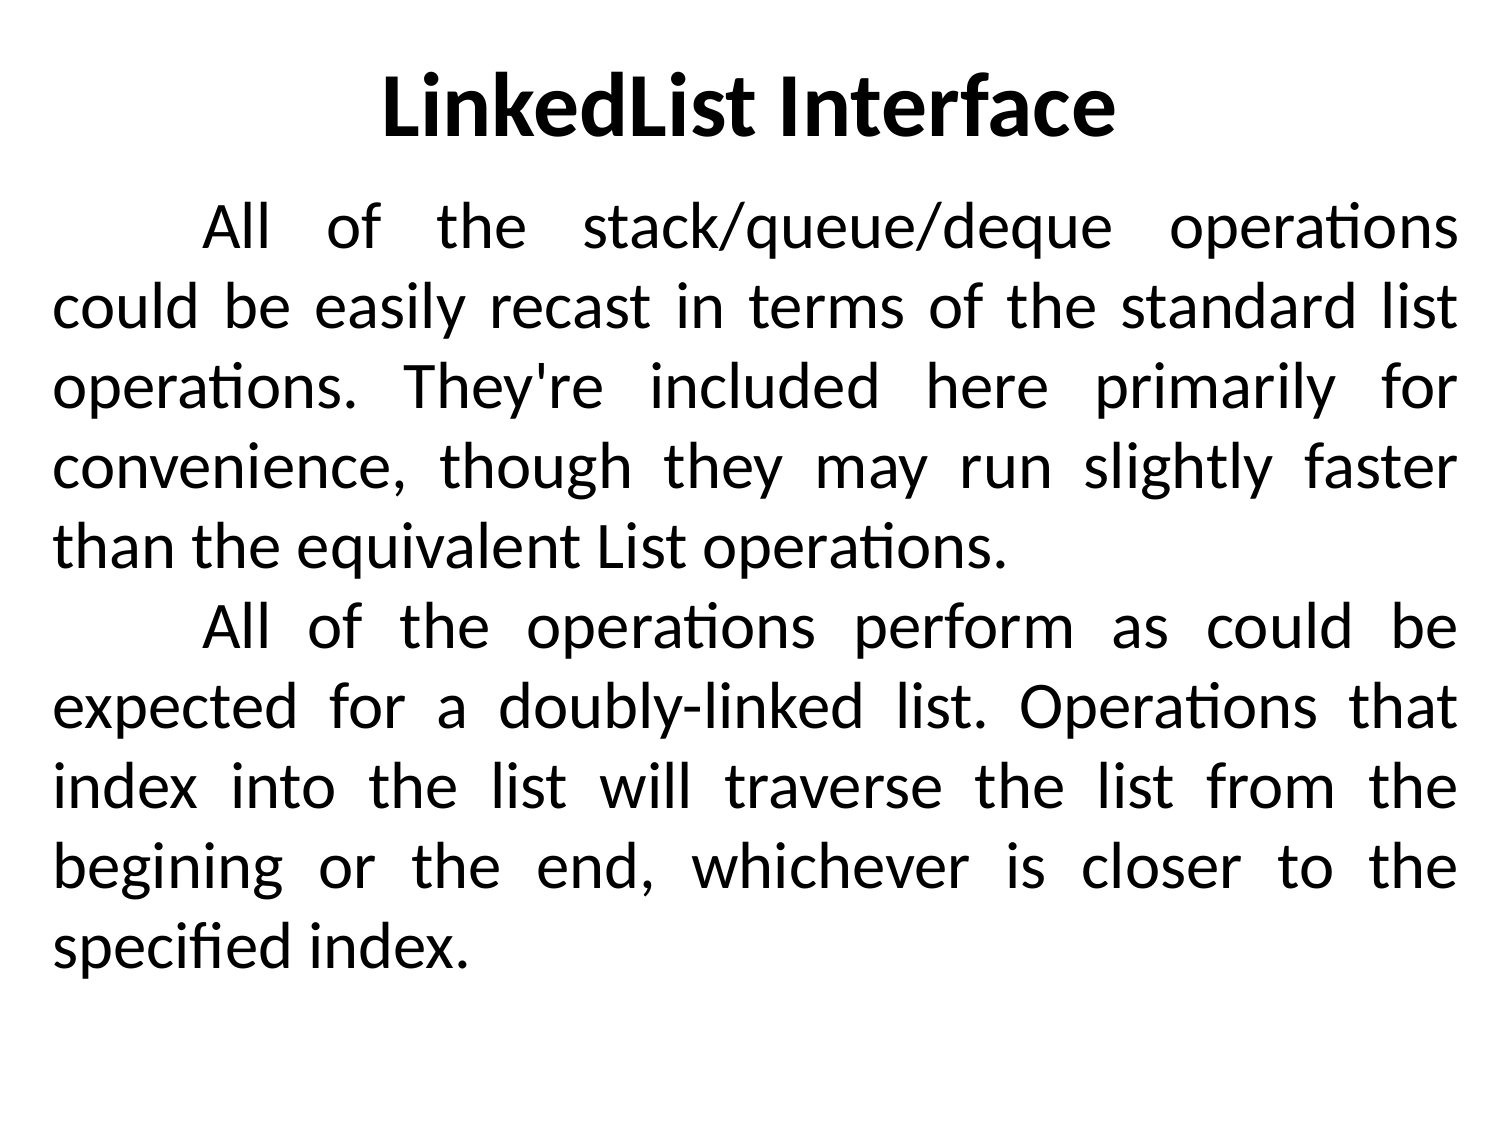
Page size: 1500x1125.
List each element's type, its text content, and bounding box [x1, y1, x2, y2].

text_box All of the stack/queue/deque operations could be easily recast in terms of the standard list operations. They're included here primarily for convenience, though they may run slightly faster than the equivalent List operations. All of the operations perform as could be expected for a doubly-linked list. Operations that index into the list will traverse the list from the begining or the end, whichever is closer to the specified index. [37, 174, 1475, 990]
title LinkedList Interface [0, 24, 1500, 175]
